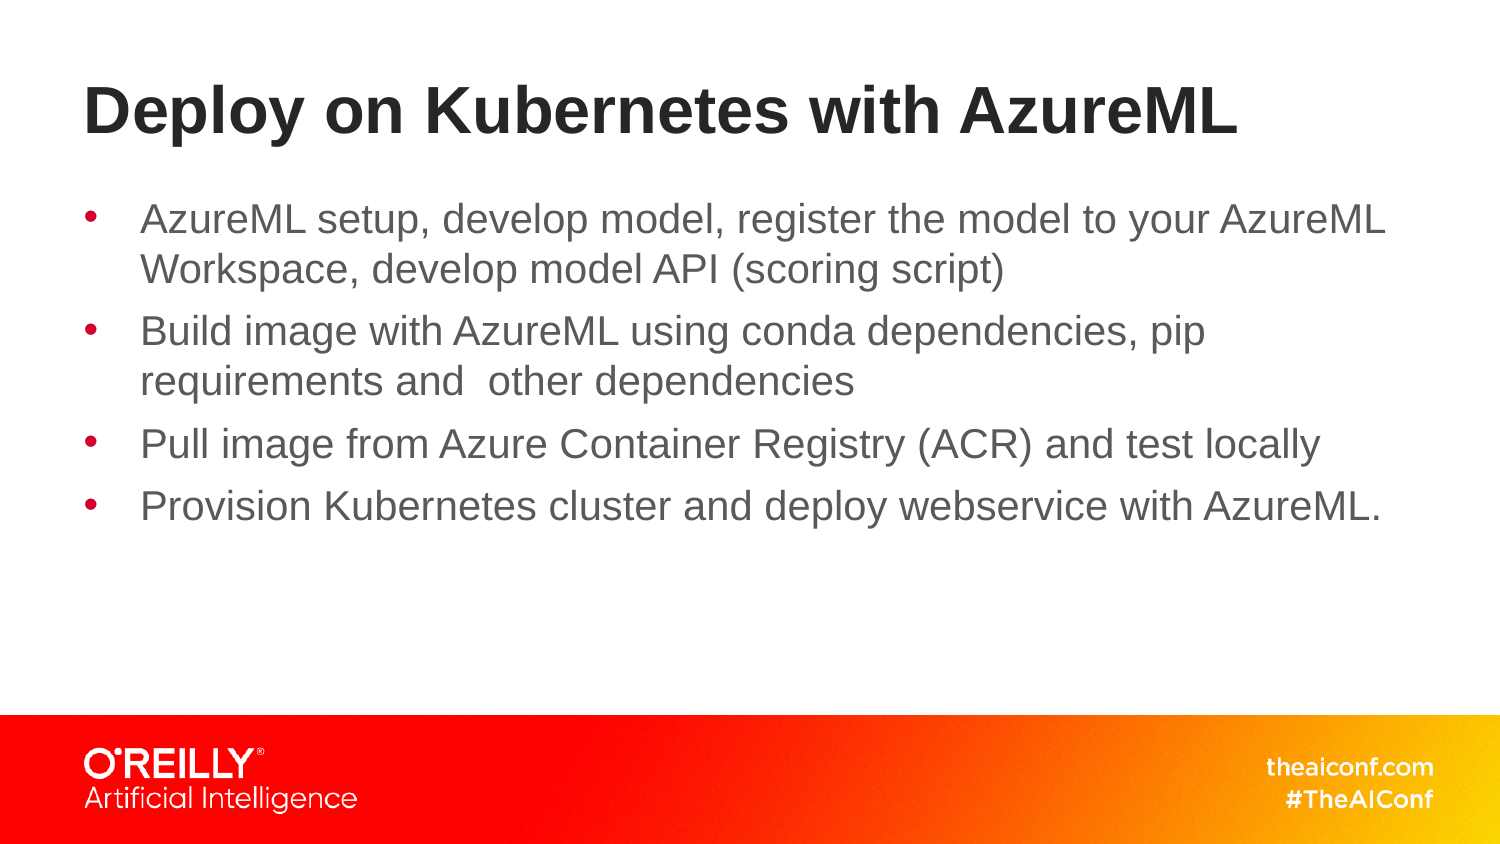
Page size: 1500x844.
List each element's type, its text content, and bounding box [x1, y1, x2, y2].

list AzureML setup, develop model, register the model to your AzureML Workspace, develop model API (scoring script) Build image with AzureML using conda dependencies, pip requirements and other dependencies Pull image from Azure Container Registry (ACR) and test locally Provision Kubernetes cluster and deploy webservice with AzureML. [83, 184, 1429, 688]
picture [0, 0, 1500, 844]
title Deploy on Kubernetes with AzureML [83, 68, 1429, 172]
